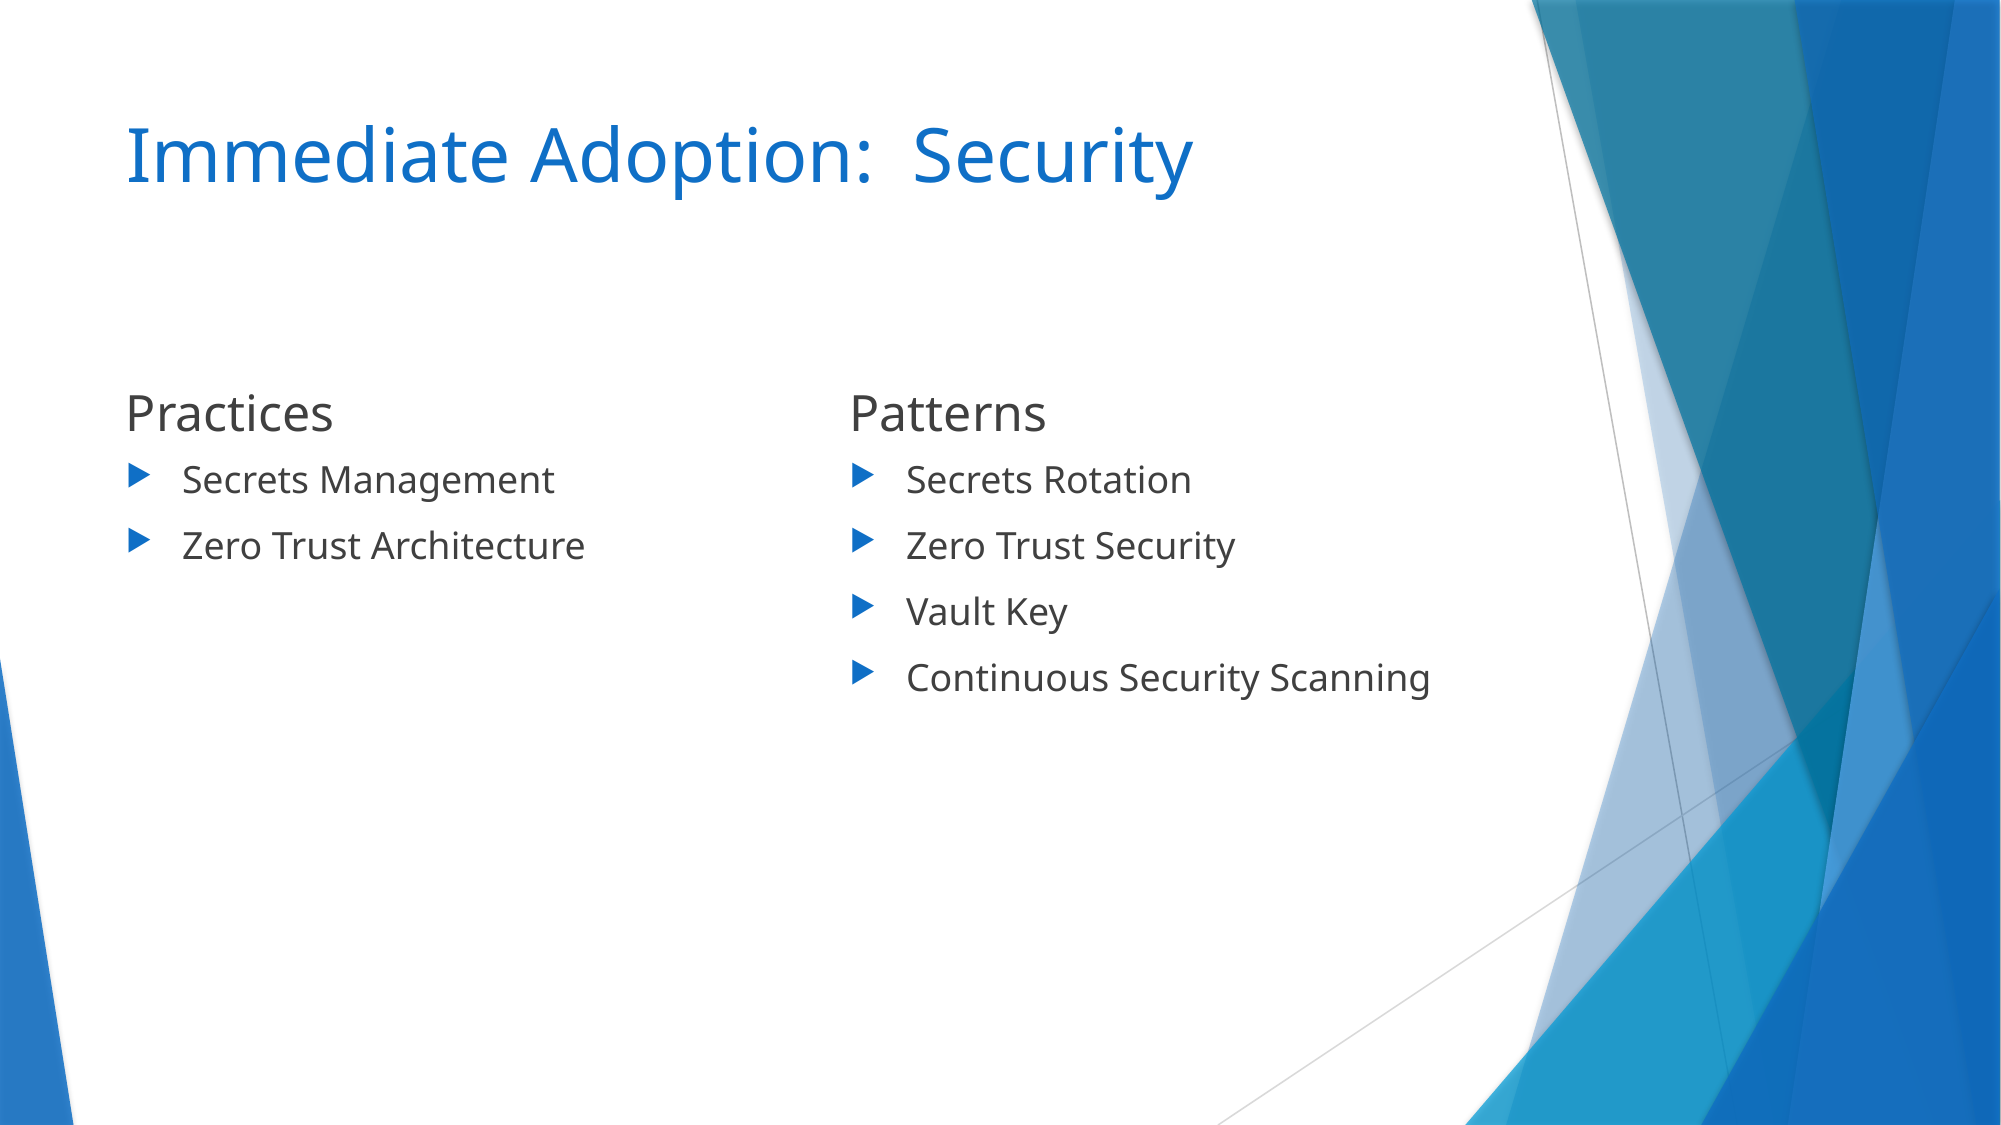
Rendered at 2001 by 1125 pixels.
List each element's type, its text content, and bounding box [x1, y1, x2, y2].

title Immediate Adoption: Security [111, 99, 1522, 317]
list Secrets Management Zero Trust Architecture [110, 448, 798, 991]
list Patterns [834, 354, 1522, 448]
list Practices [110, 354, 798, 448]
list Secrets Rotation Zero Trust Security Vault Key Continuous Security Scanning [834, 448, 1522, 991]
